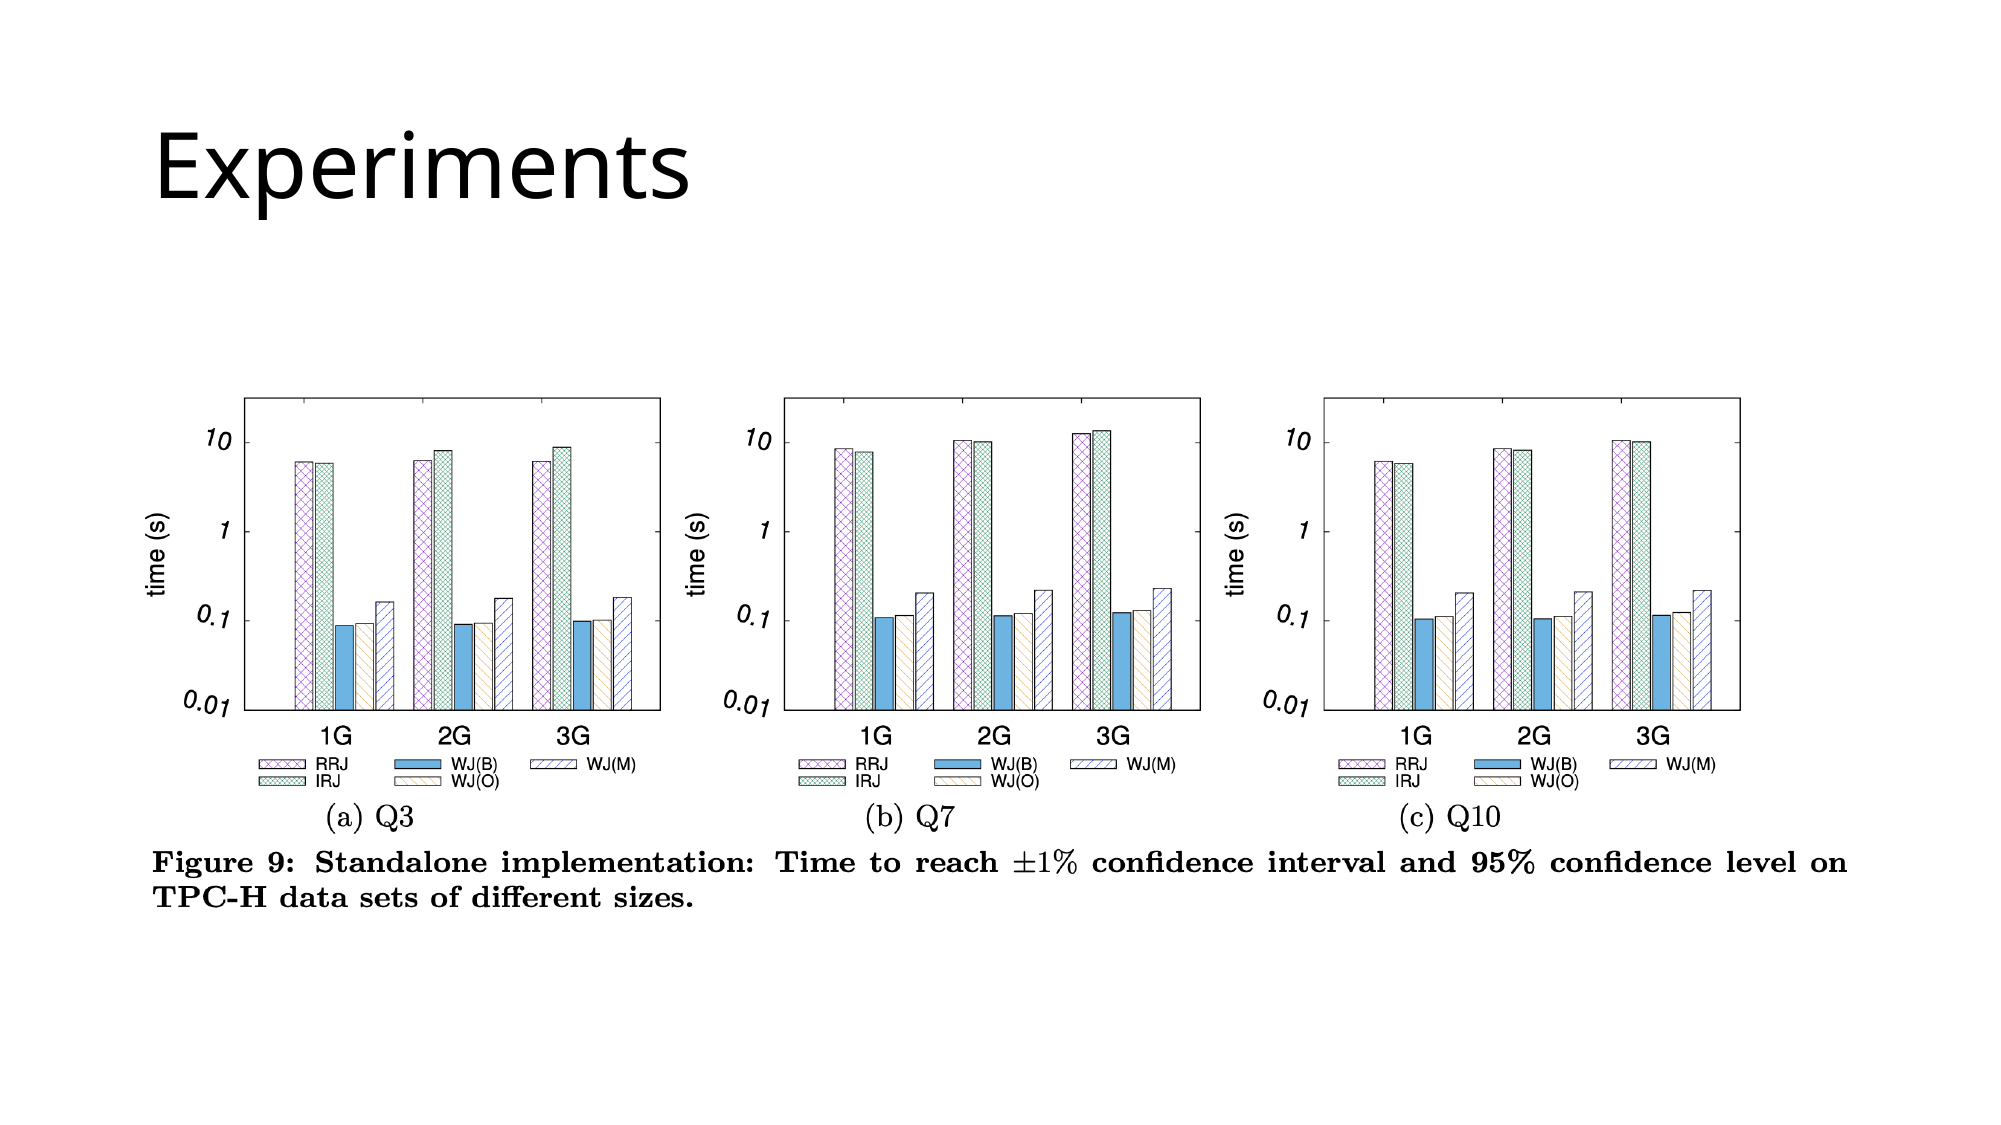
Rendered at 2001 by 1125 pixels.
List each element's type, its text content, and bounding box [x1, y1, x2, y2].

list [137, 387, 1863, 925]
title Experiments [137, 59, 1863, 278]
